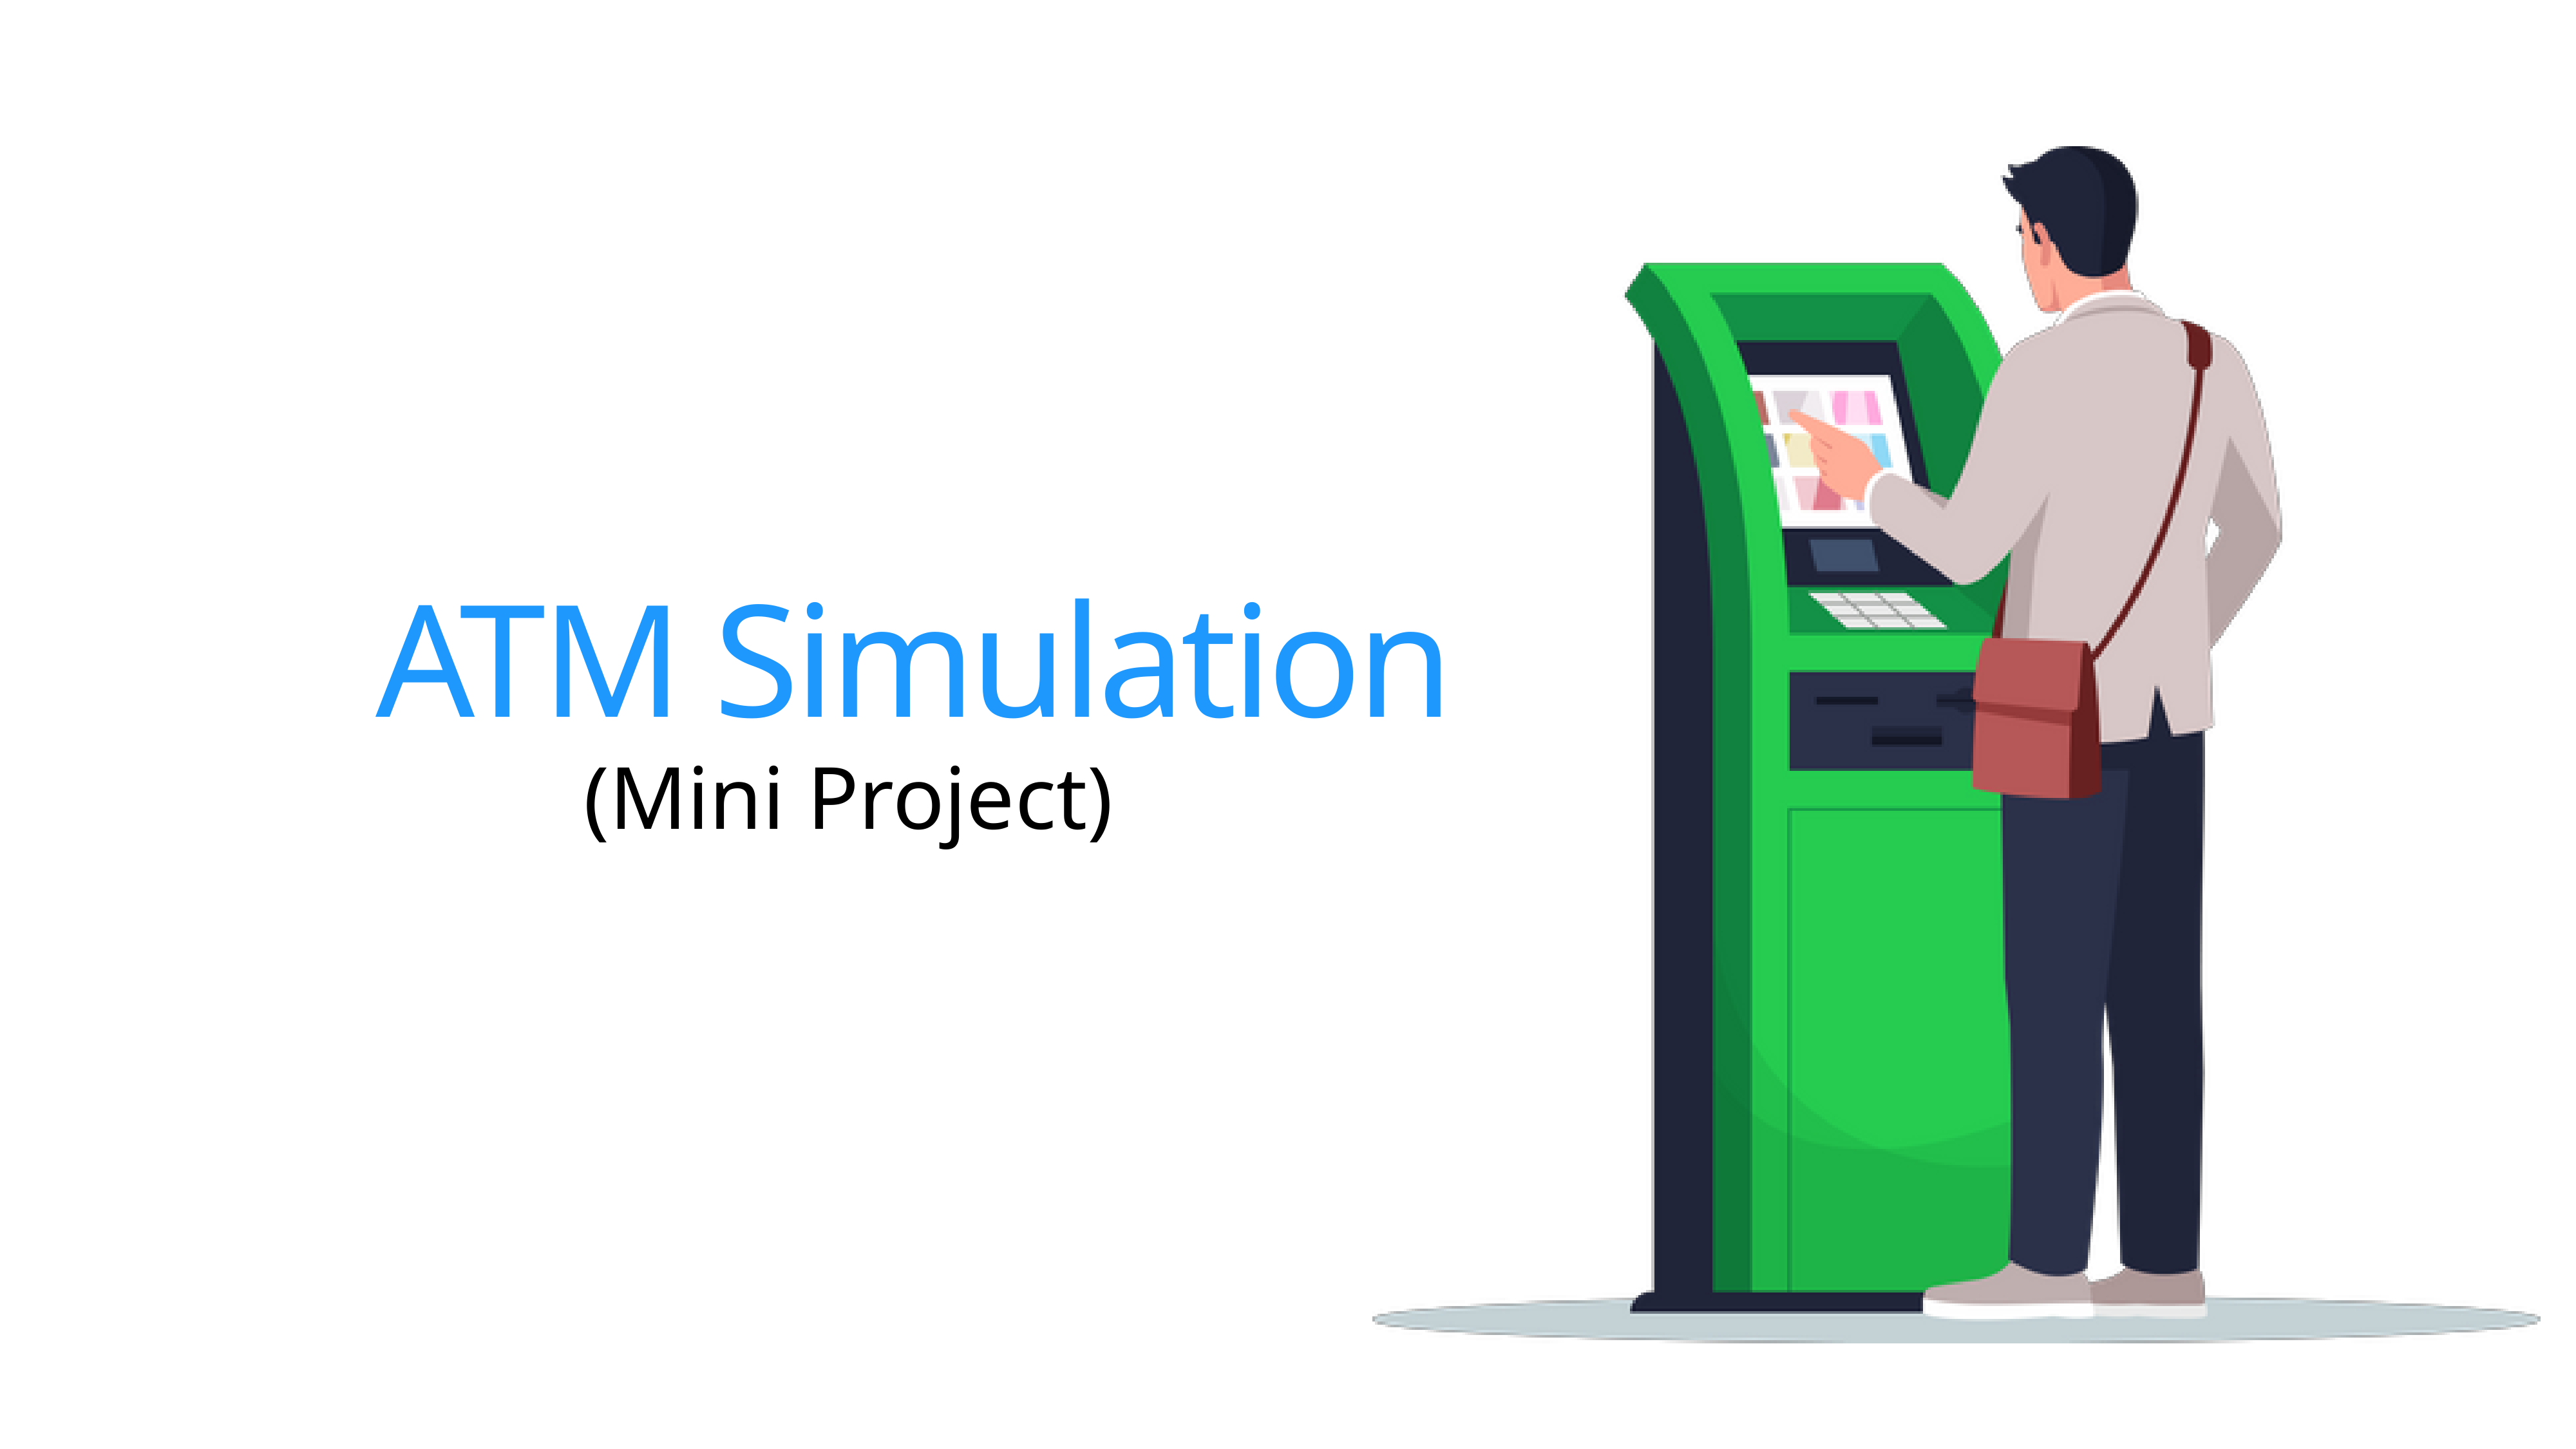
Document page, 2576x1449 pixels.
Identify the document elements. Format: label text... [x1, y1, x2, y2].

subtitle (Mini Project) [0, 737, 1372, 1004]
title ATM Simulation [0, 346, 1372, 737]
picture [1372, 146, 2541, 1344]
